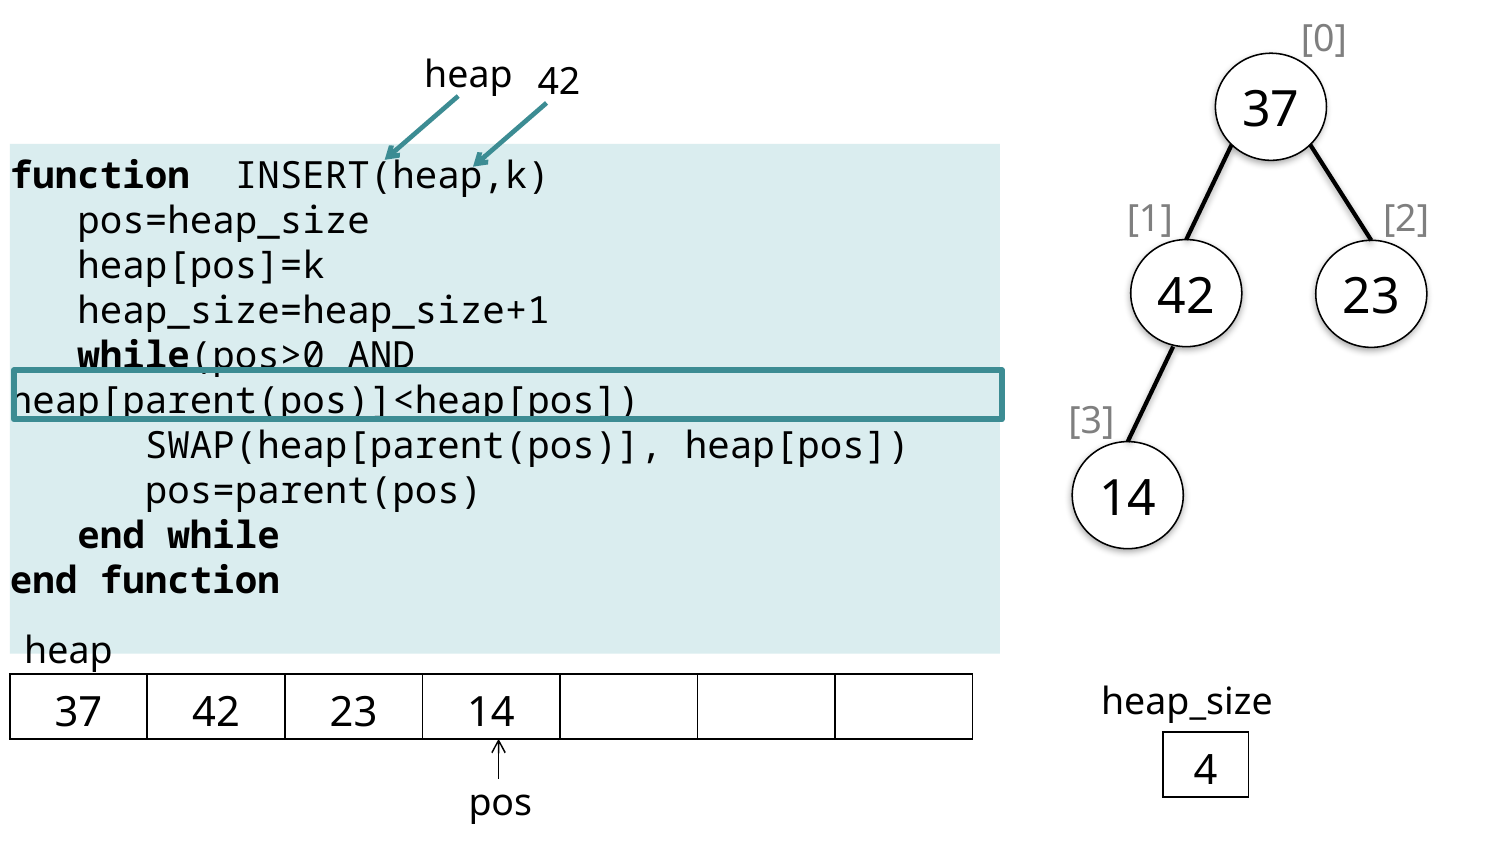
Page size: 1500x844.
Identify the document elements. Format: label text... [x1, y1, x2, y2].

text_box 14 [1071, 449, 1185, 550]
table_header 42 [148, 675, 284, 738]
text_box 42 [528, 49, 596, 110]
text_box heap [9, 618, 128, 679]
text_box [472, 102, 547, 167]
text_box [2] [1373, 186, 1444, 247]
text_box pos [453, 770, 548, 830]
text_box [0] [1286, 6, 1362, 67]
text_box [3] [1053, 388, 1127, 449]
table_header [836, 675, 972, 738]
text_box 42 [1129, 247, 1243, 348]
table_header 37 [11, 675, 146, 738]
text_box 23 [1314, 247, 1428, 349]
text_box function INSERT(heap,k) pos=heap_size heap[pos]=k heap_size=heap_size+1 while(pos>0 AND heap[parent(pos)]<heap[pos]) SWAP(heap[parent(pos)], heap[pos]) pos=parent(pos) end while end function [9, 143, 1000, 654]
table_header 14 [423, 675, 559, 738]
text_box [13, 370, 1002, 420]
table_header 23 [286, 675, 422, 738]
table_header [698, 675, 834, 738]
text_box [1] [1112, 186, 1185, 247]
table_cell 4 [1164, 733, 1248, 796]
text_box heap_size [1086, 669, 1289, 729]
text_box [1185, 144, 1232, 240]
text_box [1127, 346, 1174, 442]
text_box 37 [1214, 52, 1328, 162]
text_box heap [409, 42, 528, 103]
table_header [561, 675, 697, 738]
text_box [384, 95, 459, 161]
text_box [1309, 144, 1372, 241]
